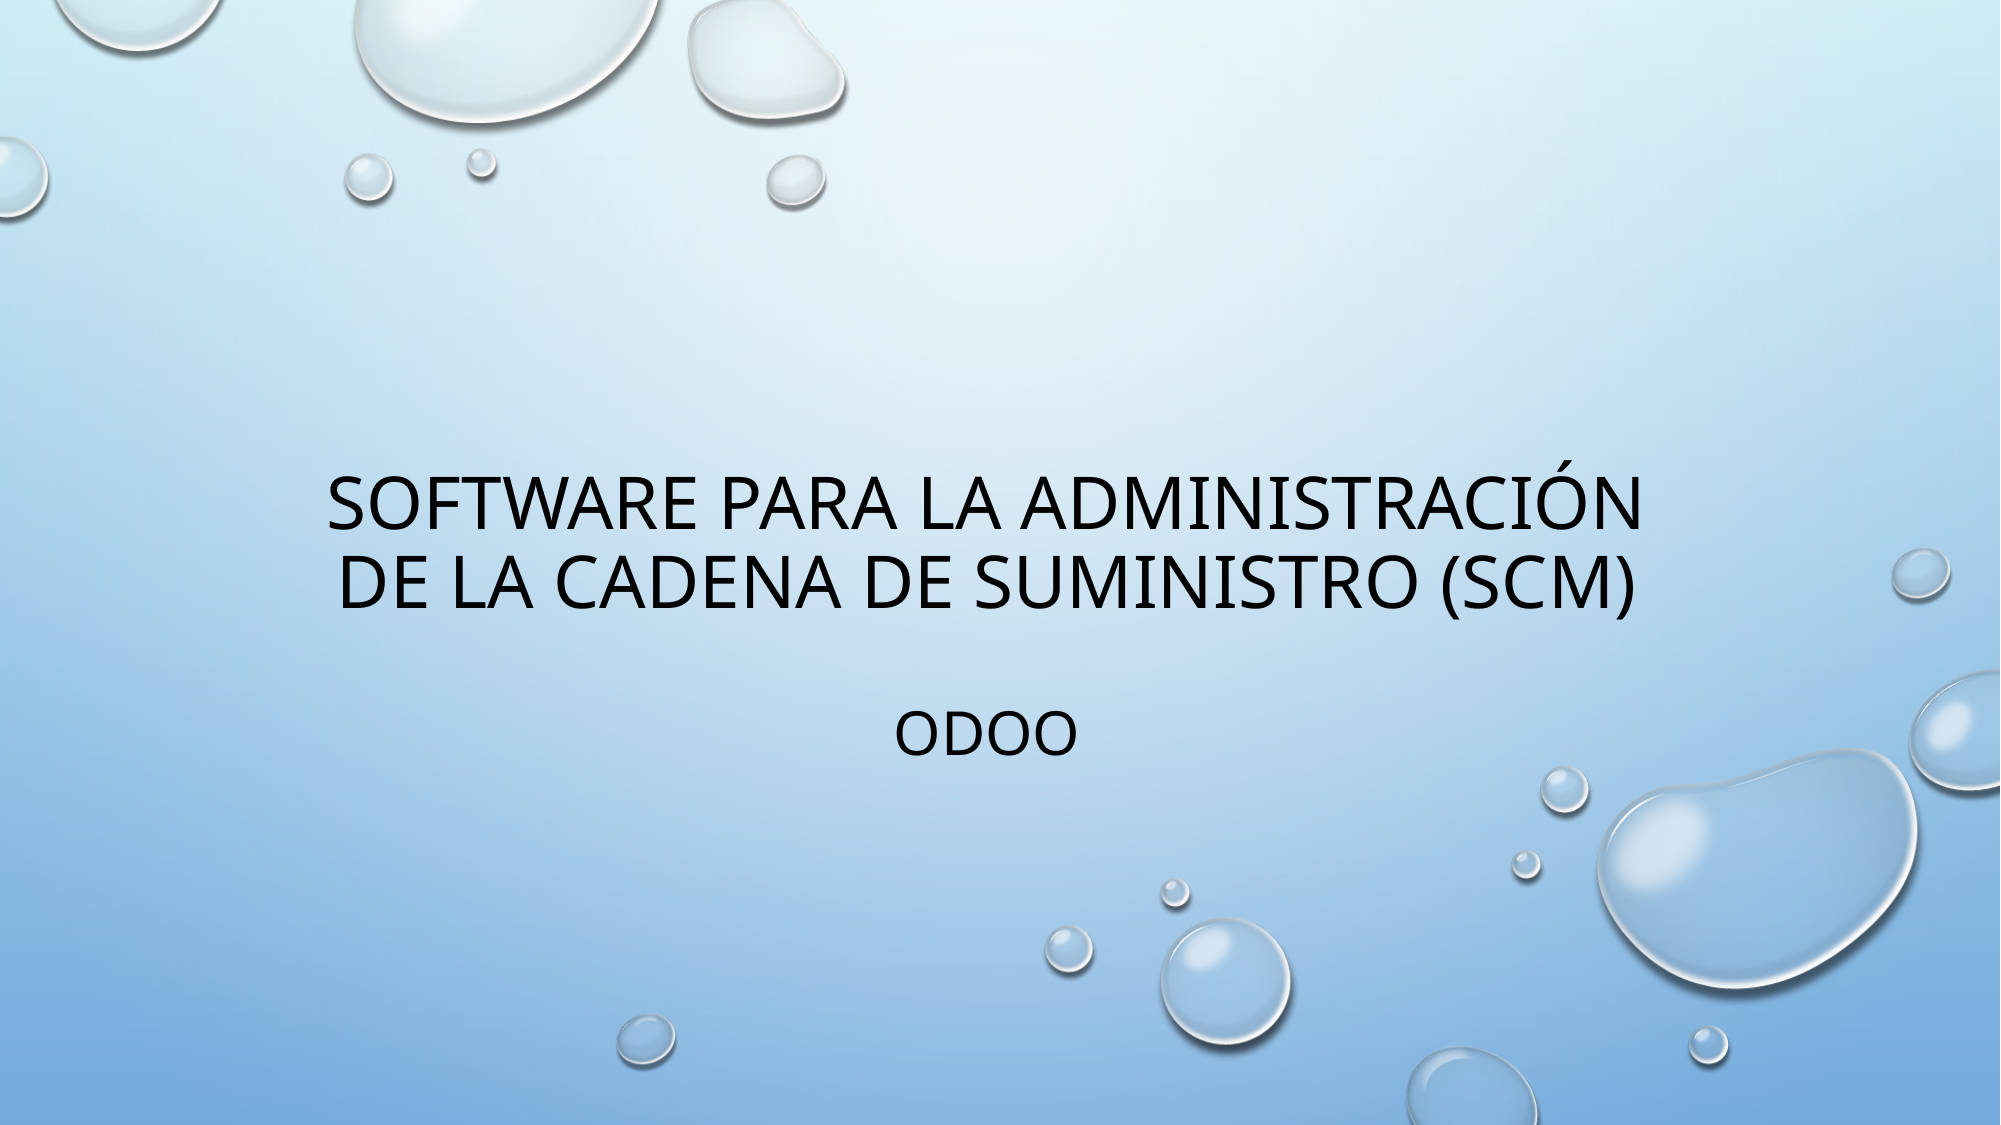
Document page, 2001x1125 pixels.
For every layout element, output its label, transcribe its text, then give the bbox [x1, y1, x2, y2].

title Software para la Administración de la Cadena de Suministro (SCM) ODOO [274, 451, 1700, 864]
picture [0, 0, 2000, 1125]
